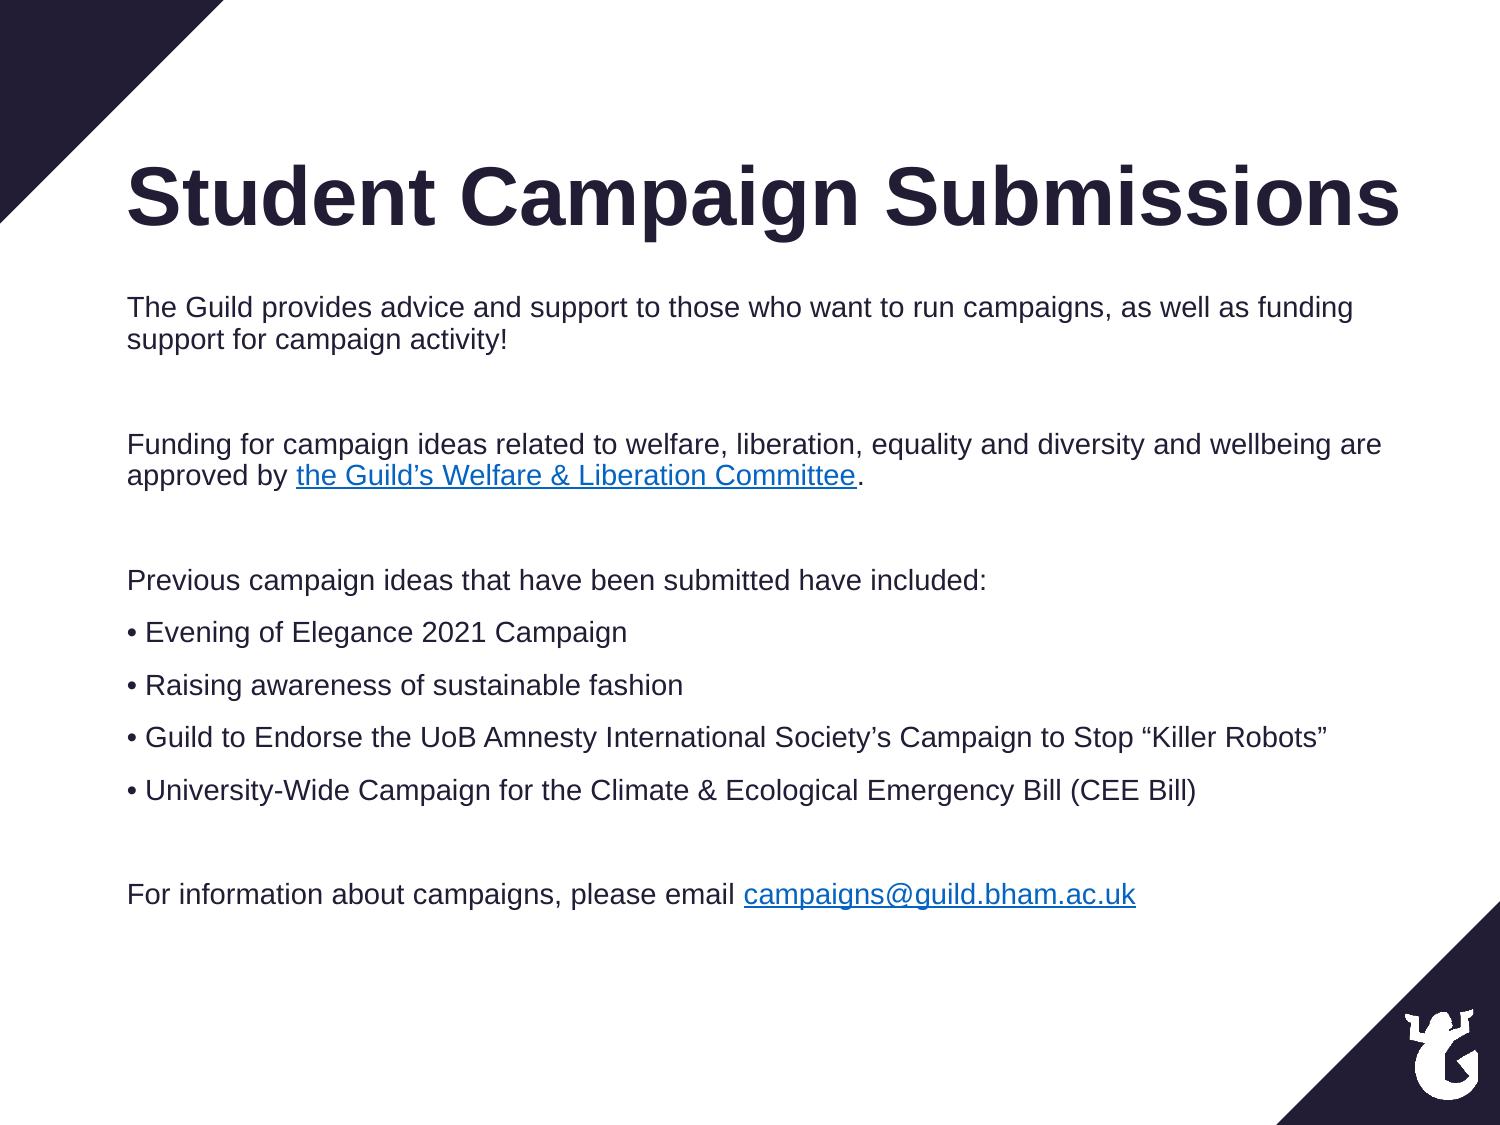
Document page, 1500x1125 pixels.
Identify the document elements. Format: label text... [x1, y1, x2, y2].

picture [1405, 1009, 1478, 1100]
text_box [0, 0, 225, 225]
subtitle The Guild provides advice and support to those who want to run campaigns, as well as funding support for campaign activity! Funding for campaign ideas related to welfare, liberation, equality and diversity and wellbeing are approved by the Guild’s Welfare & Liberation Committee. Previous campaign ideas that have been submitted have included: • Evening of Elegance 2021 Campaign • Raising awareness of sustainable fashion • Guild to Endorse the UoB Amnesty International Society’s Campaign to Stop “Killer Robots” • University-Wide Campaign for the Climate & Ecological Emergency Bill (CEE Bill) For information about campaigns, please email campaigns@guild.bham.ac.uk [111, 285, 1448, 995]
title Student Campaign Submissions [111, 103, 1459, 252]
text_box [1274, 899, 1500, 1125]
